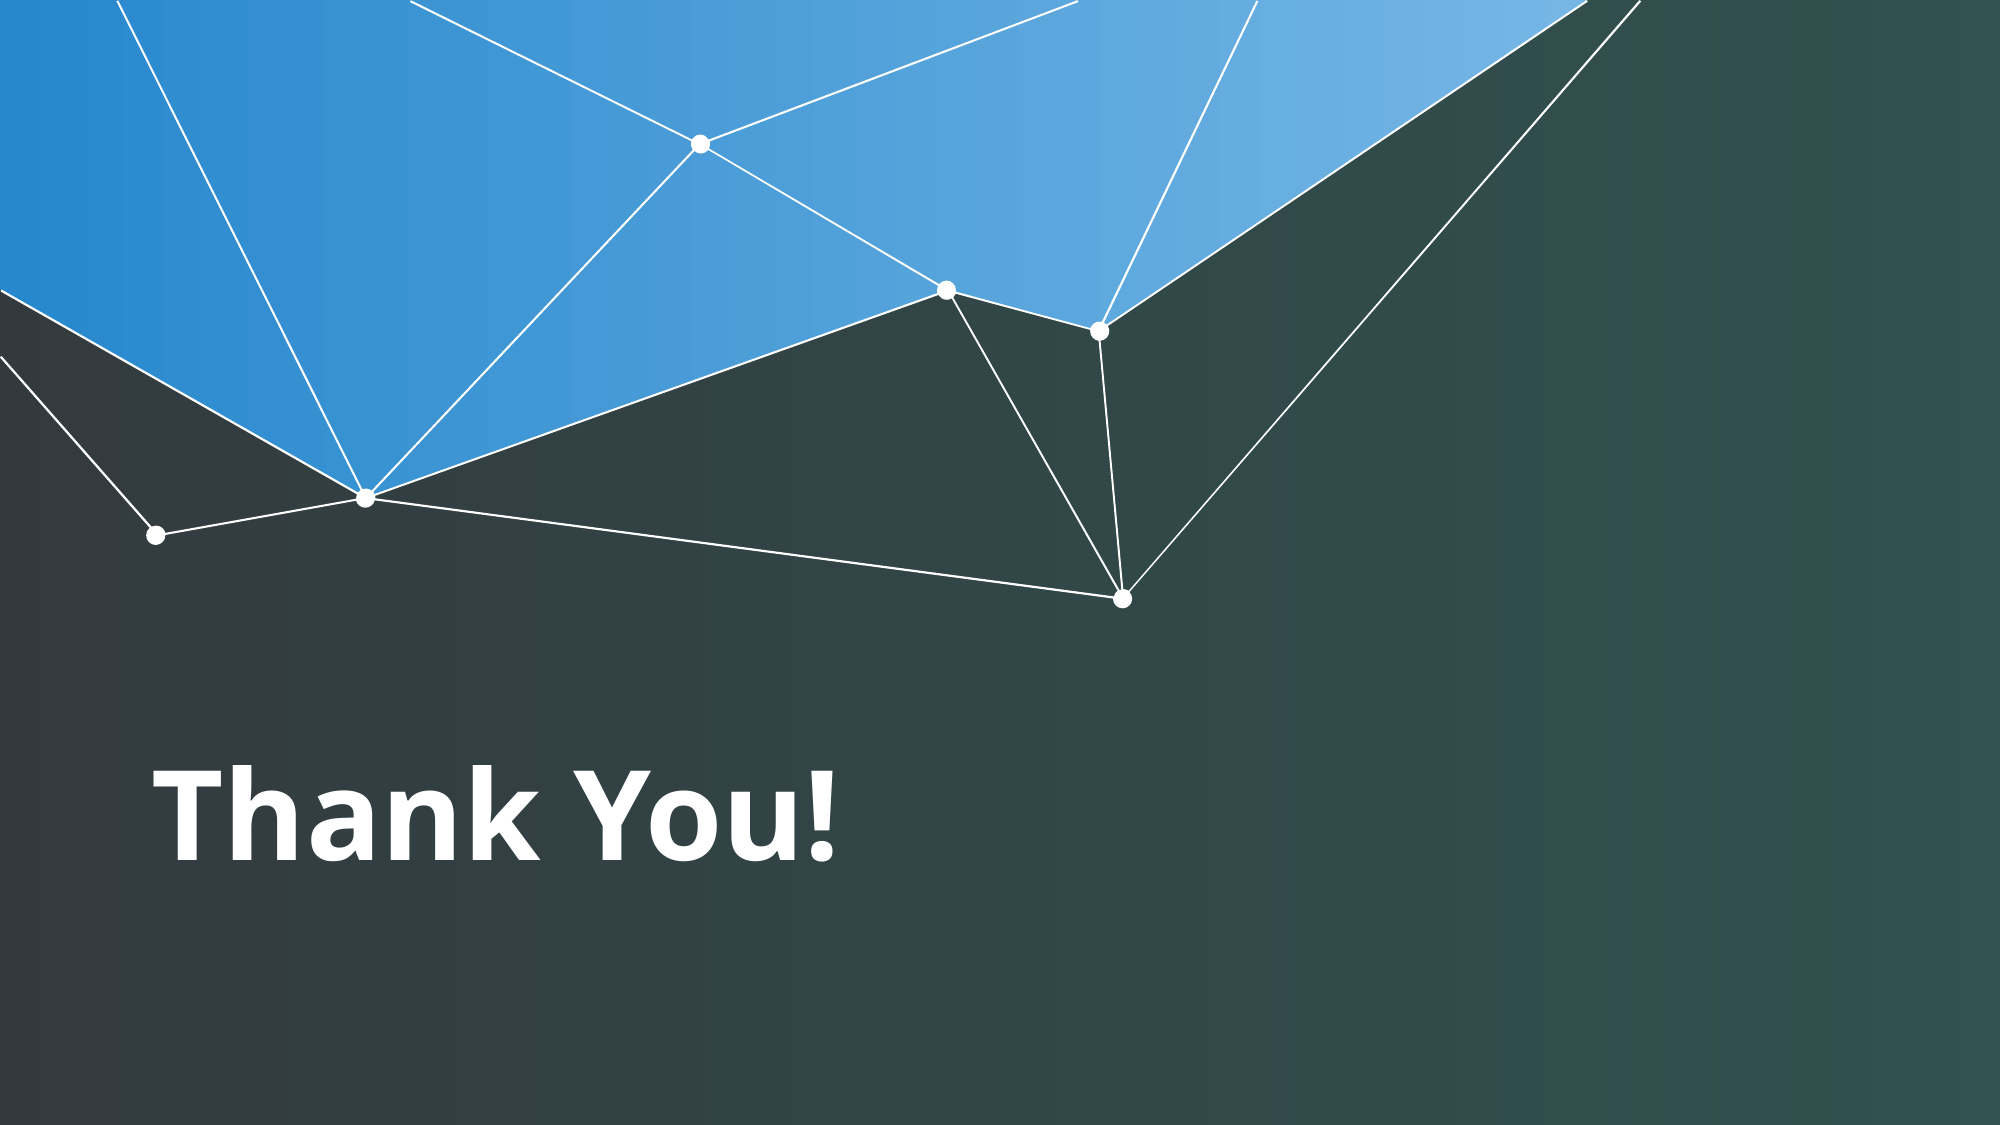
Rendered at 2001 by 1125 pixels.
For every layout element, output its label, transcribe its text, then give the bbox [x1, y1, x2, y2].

title Thank You! [136, 702, 1862, 896]
